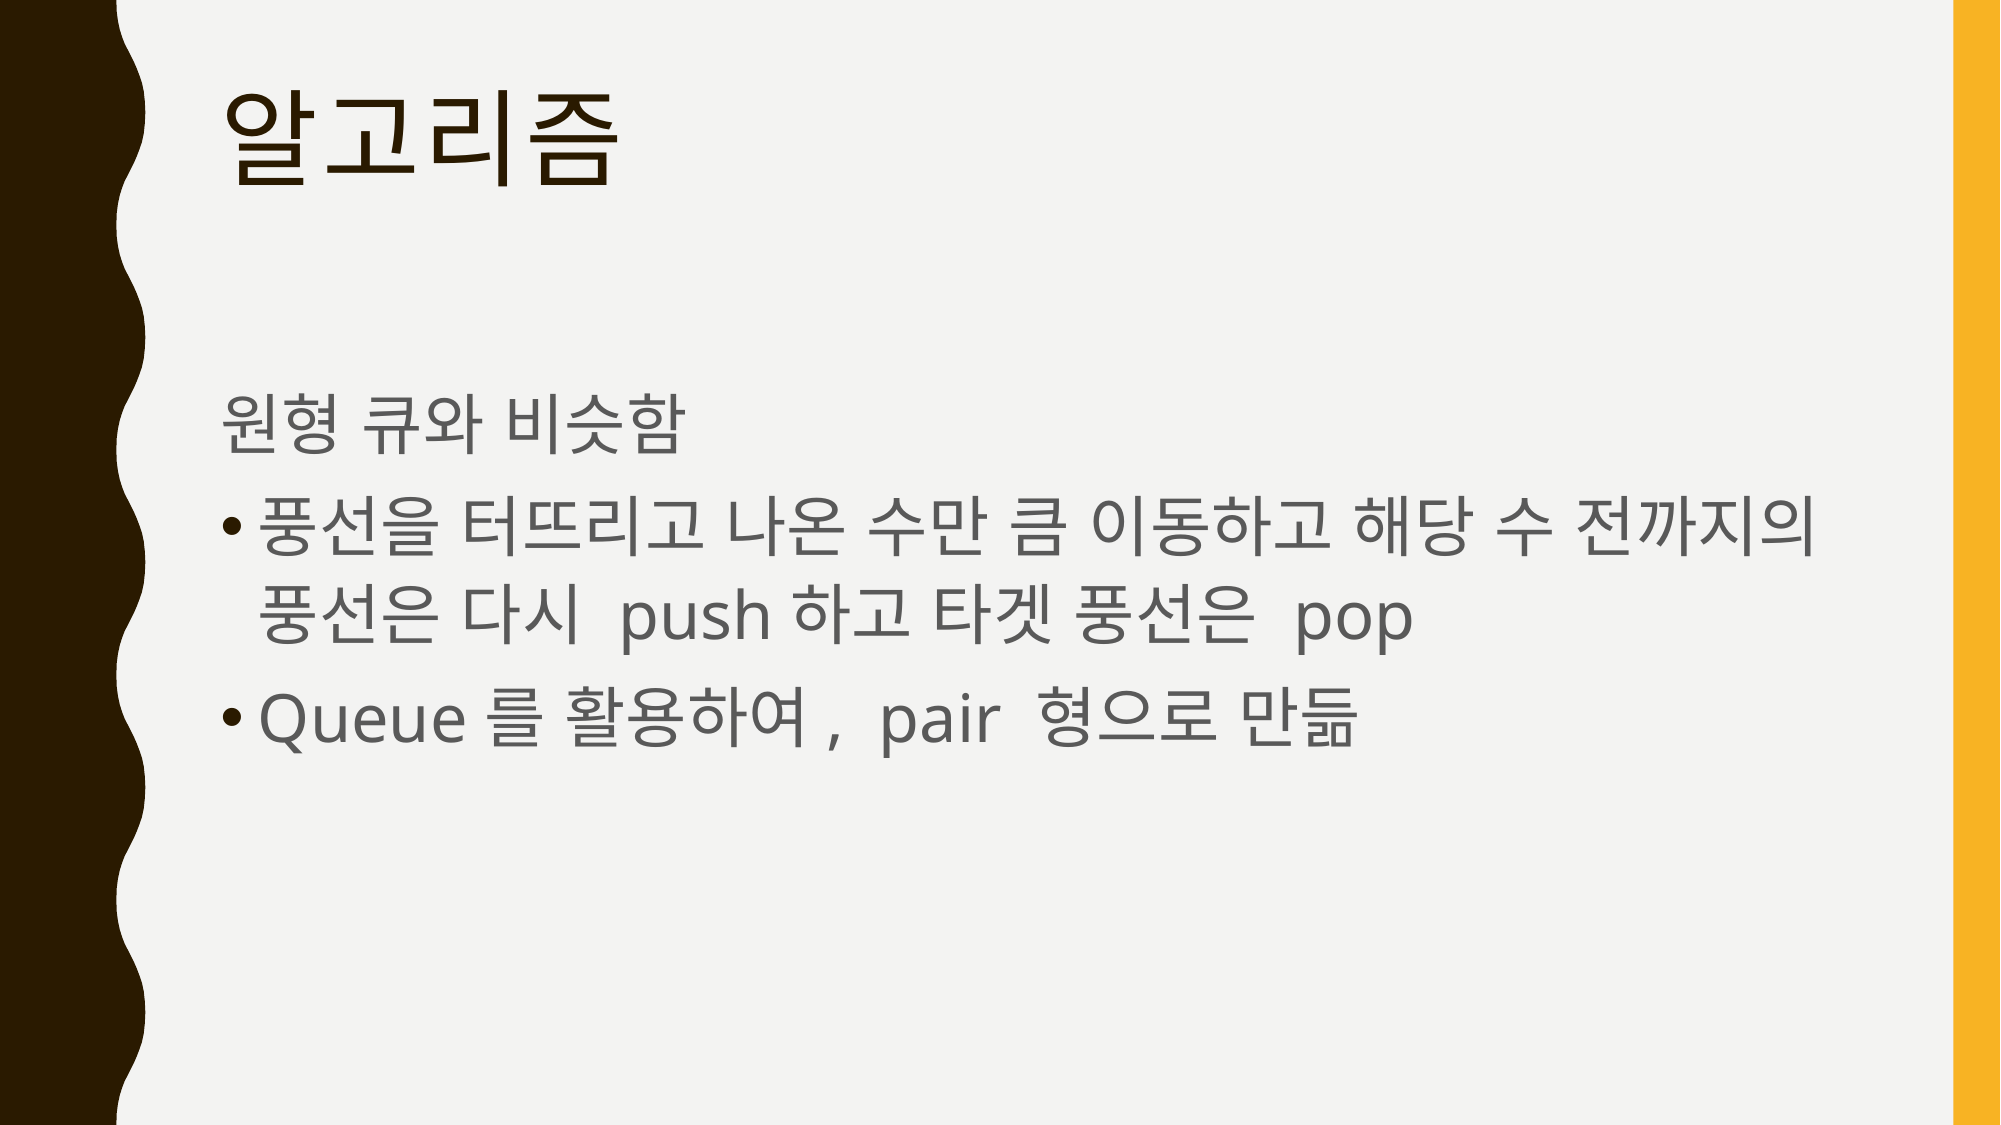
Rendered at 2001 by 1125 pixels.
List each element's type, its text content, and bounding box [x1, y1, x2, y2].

title 알고리즘 [205, 79, 1875, 325]
list 원형 큐와 비슷함 풍선을 터뜨리고 나온 수만 큼 이동하고 해당 수 전까지의 풍선은 다시 push하고 타겟 풍선은 pop Queue를 활용하여, pair 형으로 만듦 [205, 375, 1875, 965]
